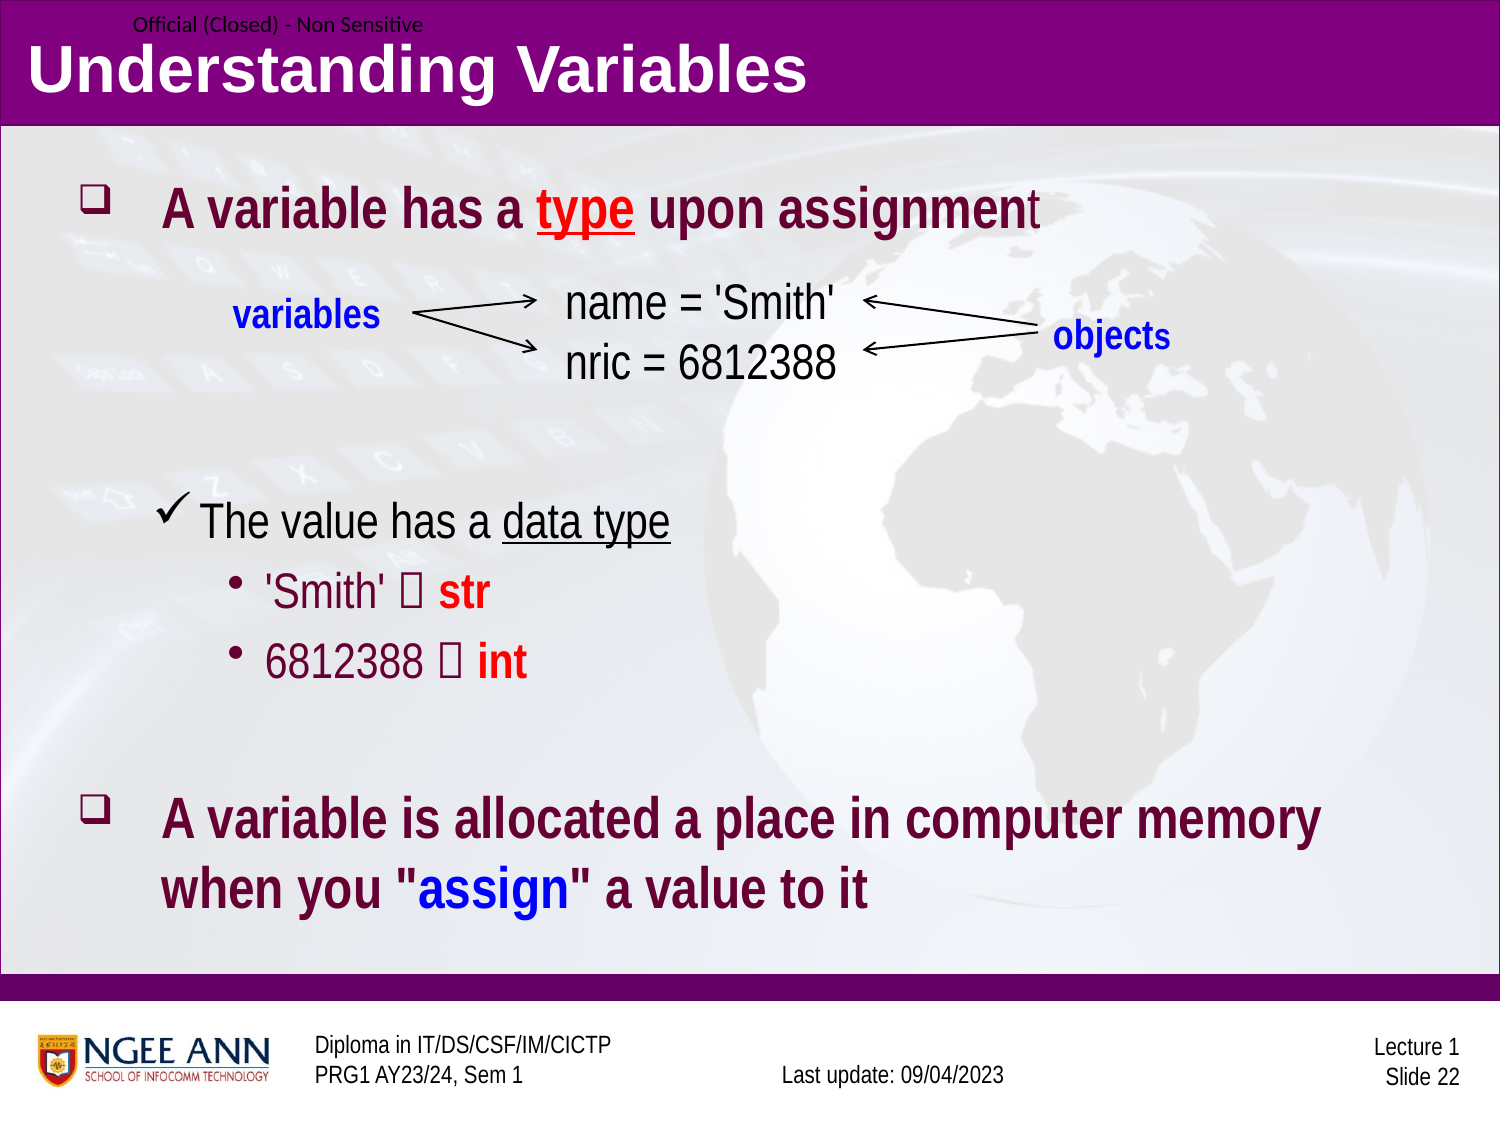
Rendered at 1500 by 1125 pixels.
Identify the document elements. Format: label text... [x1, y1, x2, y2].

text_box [216, 261, 1187, 399]
list A variable has a type upon assignment The value has a data type 'Smith'  str 6812388  int A variable is allocated a place in computer memory when you "assign" a value to it [62, 162, 1451, 1013]
title Understanding Variables [12, 19, 1488, 113]
picture [12, 1012, 294, 1109]
